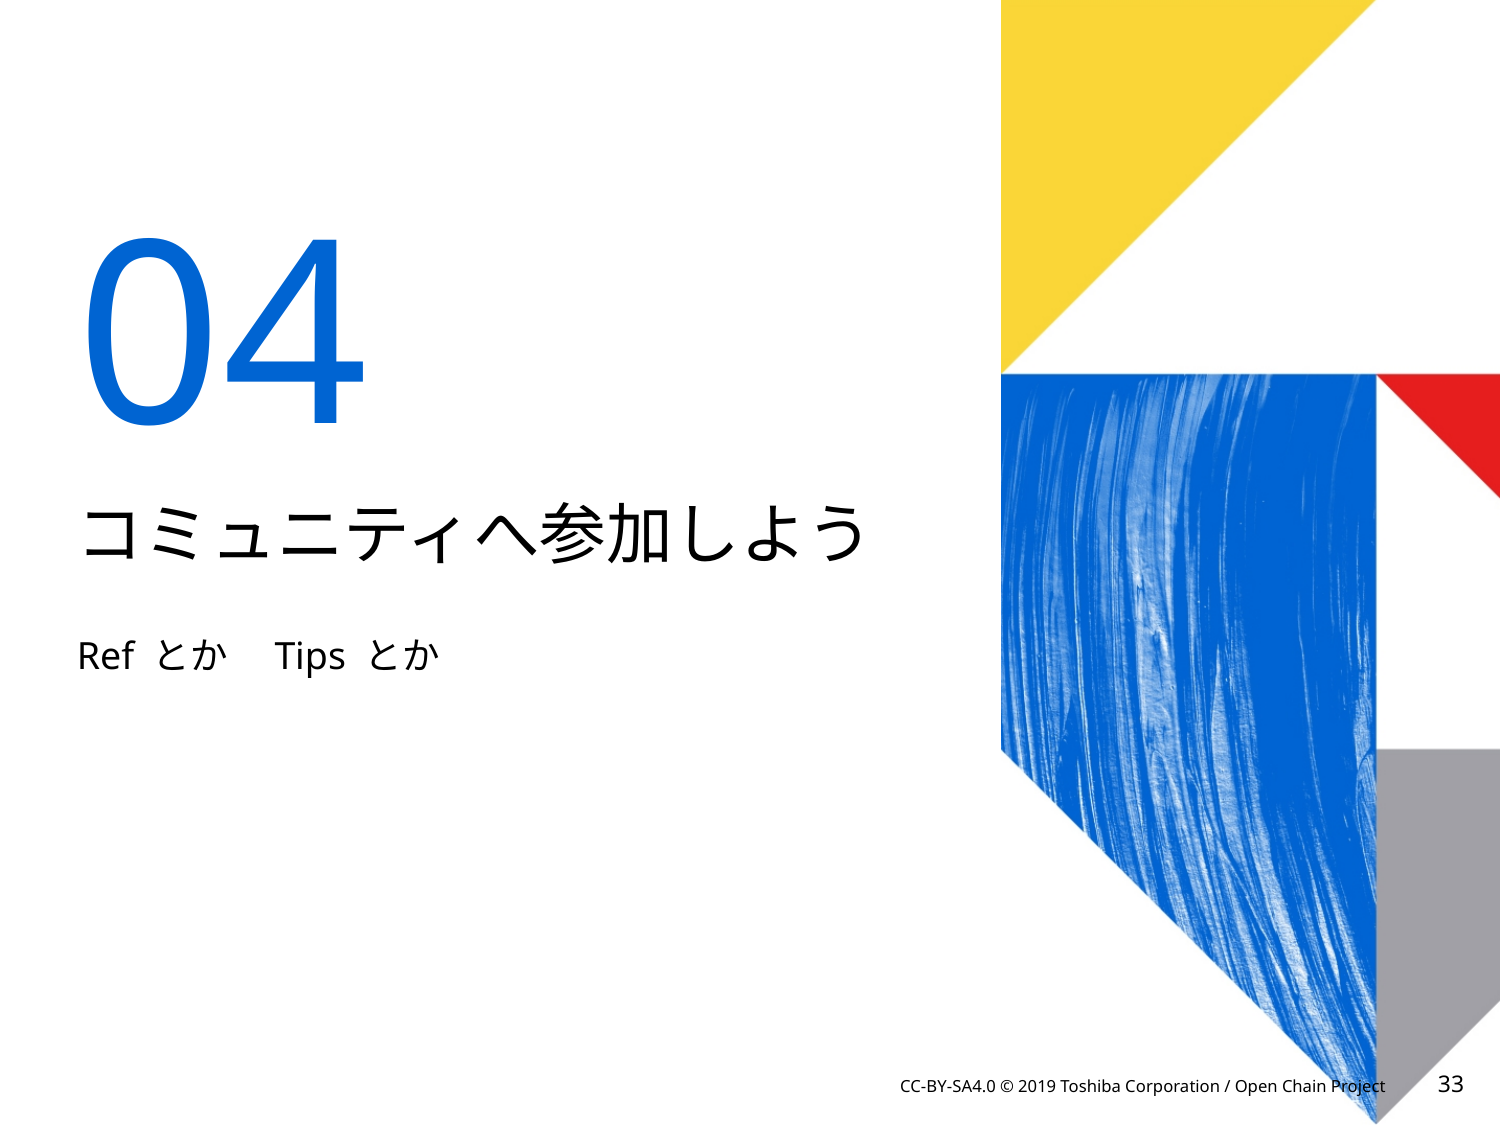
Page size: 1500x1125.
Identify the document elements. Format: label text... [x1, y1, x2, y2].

title コミュニティへ参加しよう [76, 501, 974, 590]
list Ref とか Tips とか [76, 624, 972, 689]
list 04 [0, 0, 542, 480]
picture [1001, 0, 1500, 1125]
